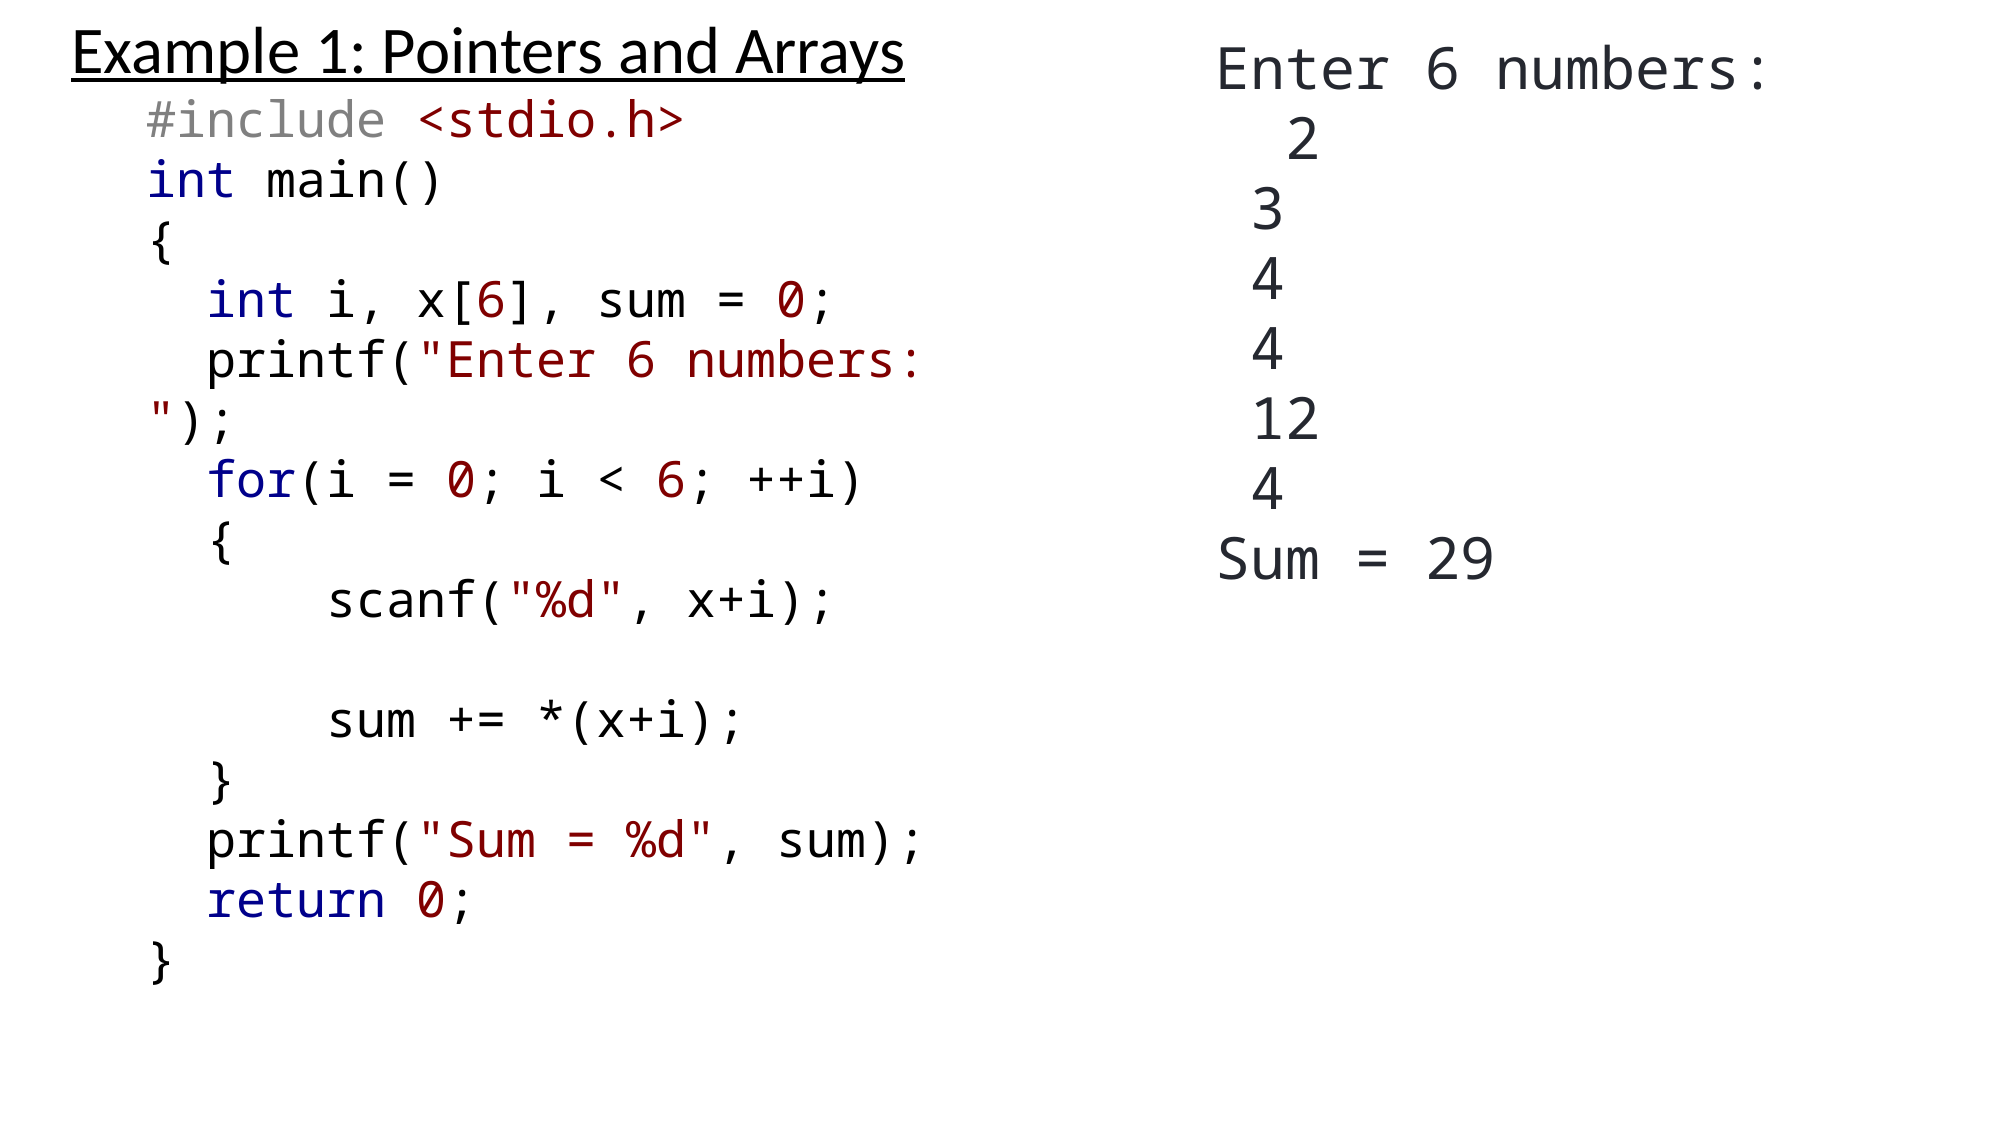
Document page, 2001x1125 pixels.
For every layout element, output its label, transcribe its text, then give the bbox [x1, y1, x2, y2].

text_box Example 1: Pointers and Arrays #include <stdio.h> int main() { int i, x[6], sum = 0; printf("Enter 6 numbers: "); for(i = 0; i < 6; ++i) { scanf("%d", x+i); sum += *(x+i); } printf("Sum = %d", sum); return 0; } [56, 0, 1057, 995]
text_box Enter 6 numbers: 2 3 4 4 12 4 Sum = 29 [1215, 31, 1796, 653]
